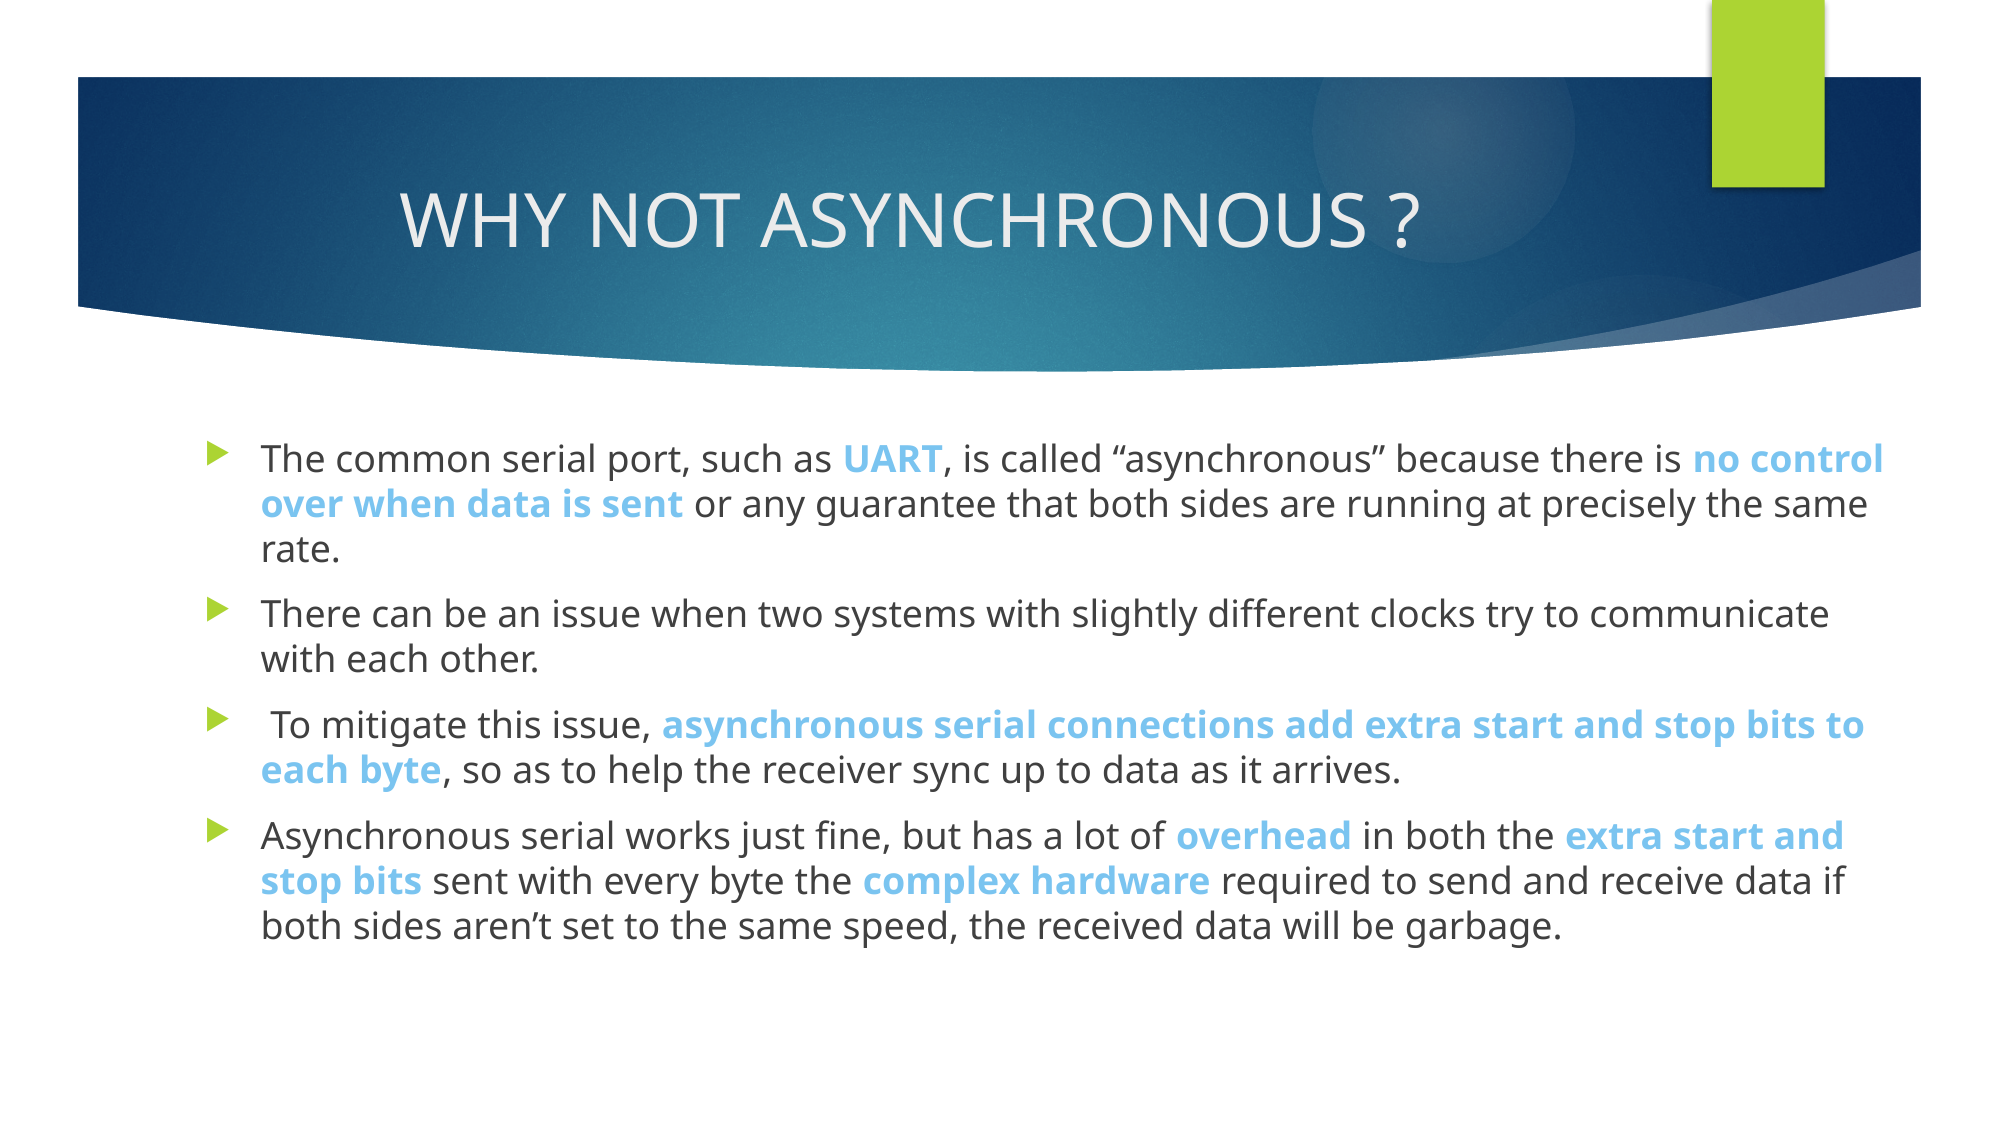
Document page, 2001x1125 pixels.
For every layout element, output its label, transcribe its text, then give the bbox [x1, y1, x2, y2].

list The common serial port, such as UART, is called “asynchronous” because there is no control over when data is sent or any guarantee that both sides are running at precisely the same rate. There can be an issue when two systems with slightly different clocks try to communicate with each other. To mitigate this issue, asynchronous serial connections add extra start and stop bits to each byte, so as to help the receiver sync up to data as it arrives. Asynchronous serial works just fine, but has a lot of overhead in both the extra start and stop bits sent with every byte the complex hardware required to send and receive data if both sides aren’t set to the same speed, the received data will be garbage. [189, 427, 1903, 1048]
title WHY NOT ASYNCHRONOUS ? [189, 159, 1627, 276]
